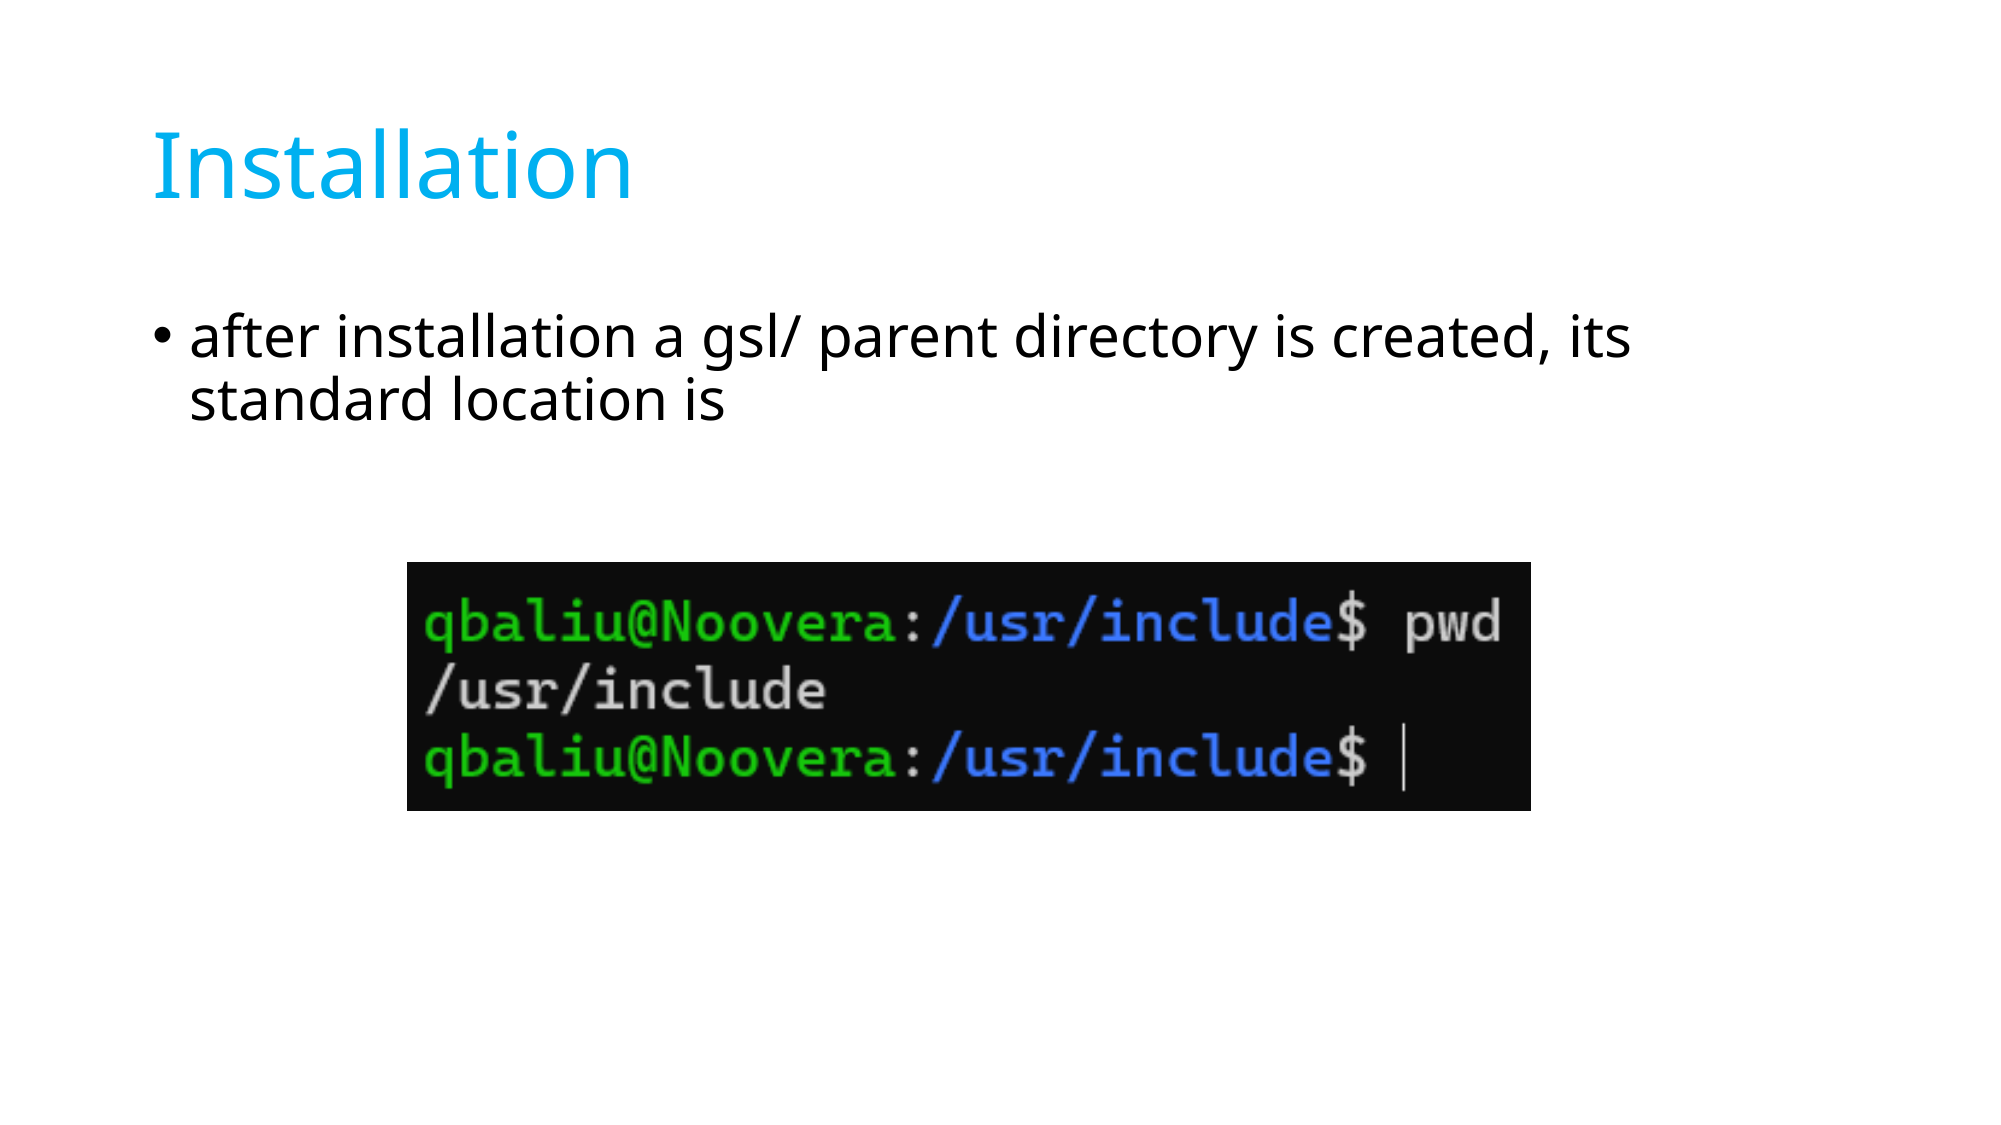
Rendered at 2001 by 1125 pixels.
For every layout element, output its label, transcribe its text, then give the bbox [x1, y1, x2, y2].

title Installation [137, 59, 1863, 278]
picture [406, 561, 1532, 812]
list after installation a gsl/ parent directory is created, its standard location is [137, 299, 1863, 1014]
